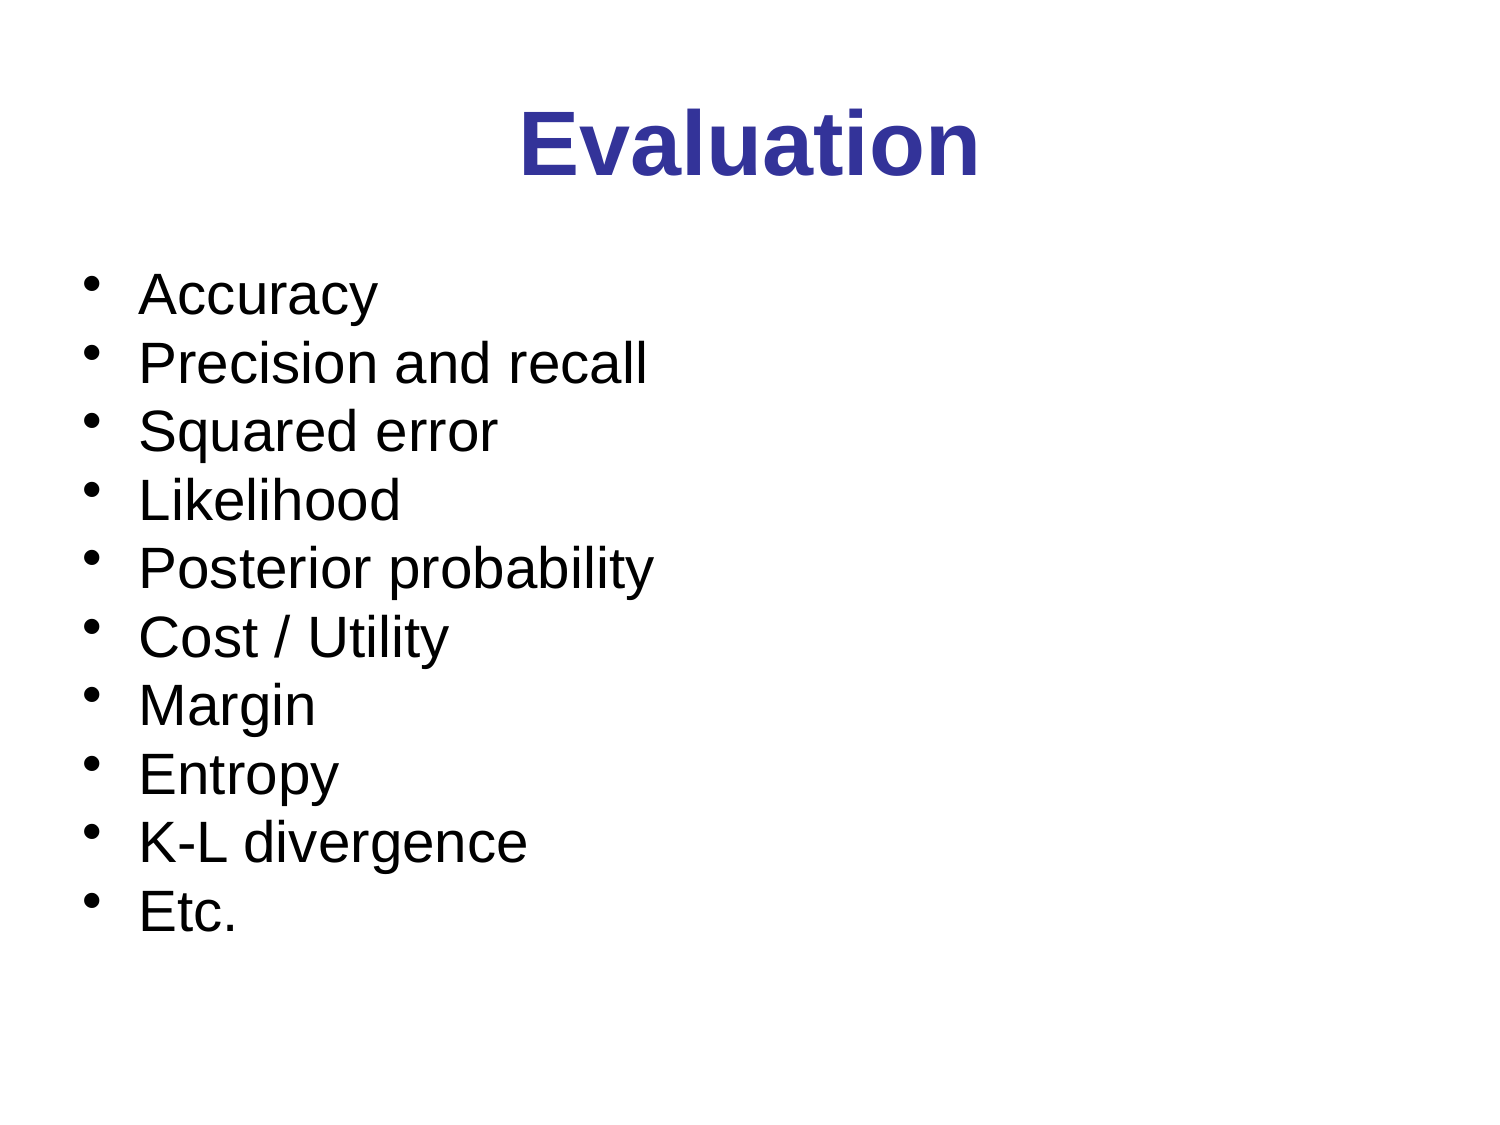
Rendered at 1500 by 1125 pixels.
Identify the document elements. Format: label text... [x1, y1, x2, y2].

title Evaluation [74, 44, 1426, 234]
list Accuracy Precision and recall Squared error Likelihood Posterior probability Cost / Utility Margin Entropy K-L divergence Etc. [74, 261, 1426, 1006]
